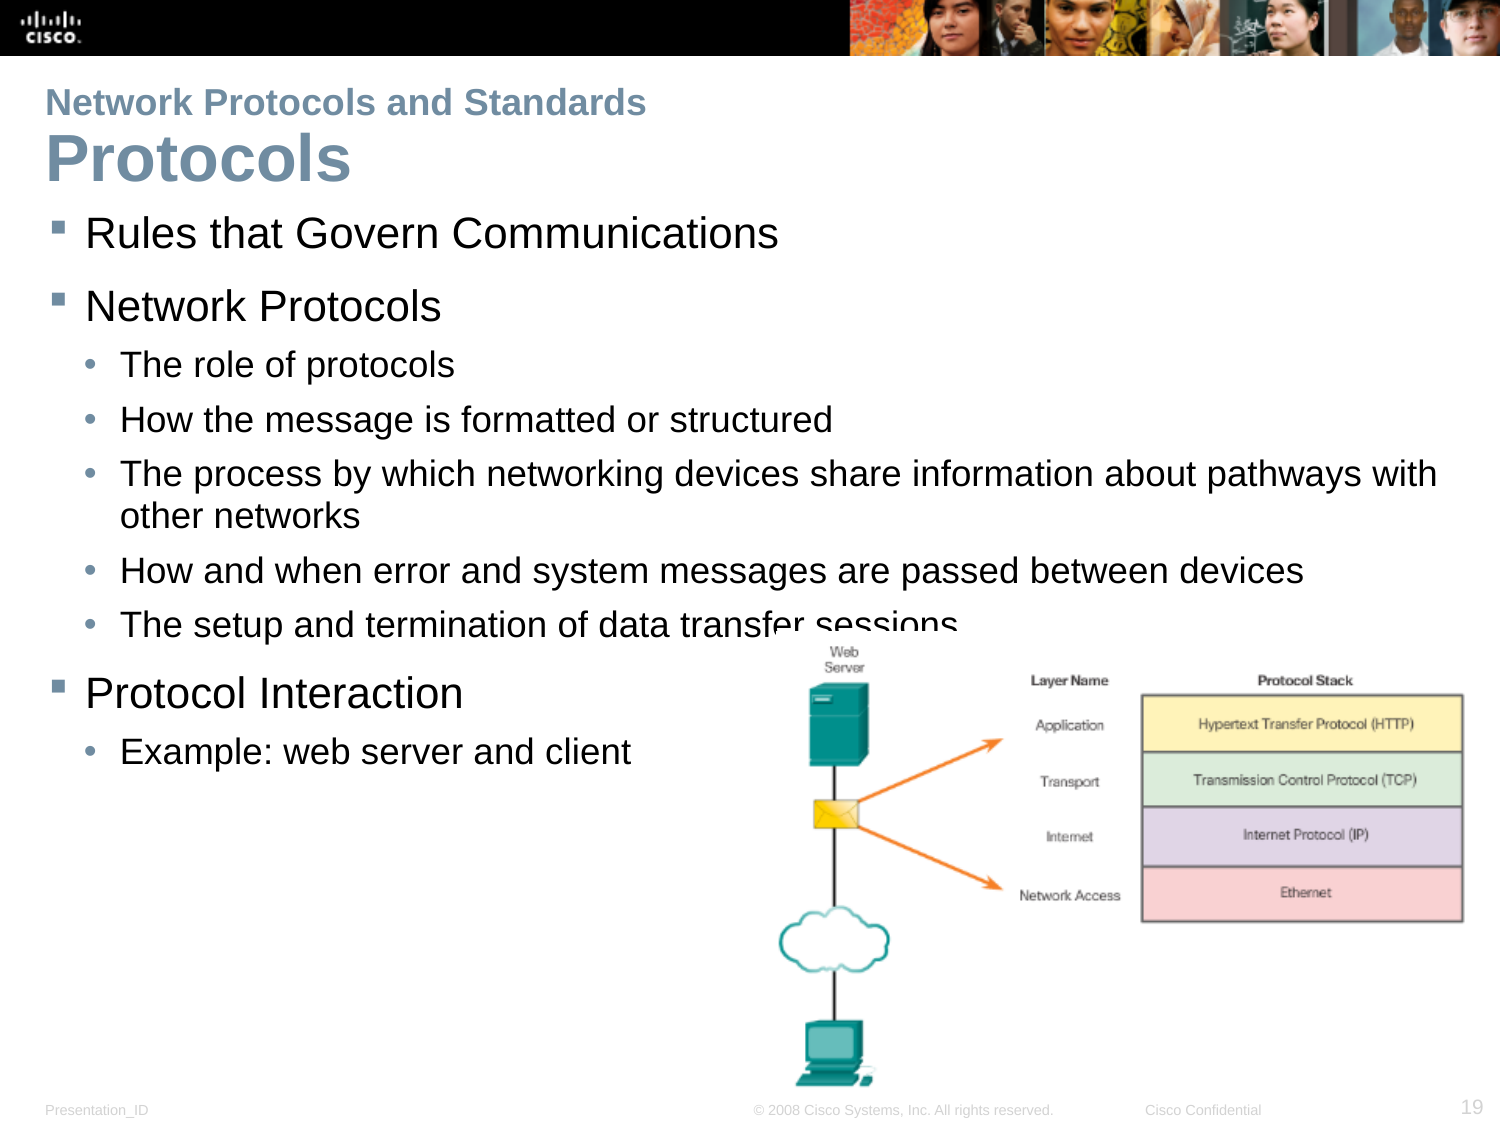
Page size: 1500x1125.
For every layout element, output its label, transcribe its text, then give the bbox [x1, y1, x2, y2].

title Network Protocols and Standards Protocols [31, 64, 1471, 203]
list Rules that Govern Communications Network Protocols The role of protocols How the message is formatted or structured The process by which networking devices share information about pathways with other networks How and when error and system messages are passed between devices The setup and termination of data transfer sessions Protocol Interaction Example: web server and client [34, 202, 1468, 784]
picture [776, 630, 1468, 1091]
picture [0, 0, 1500, 56]
